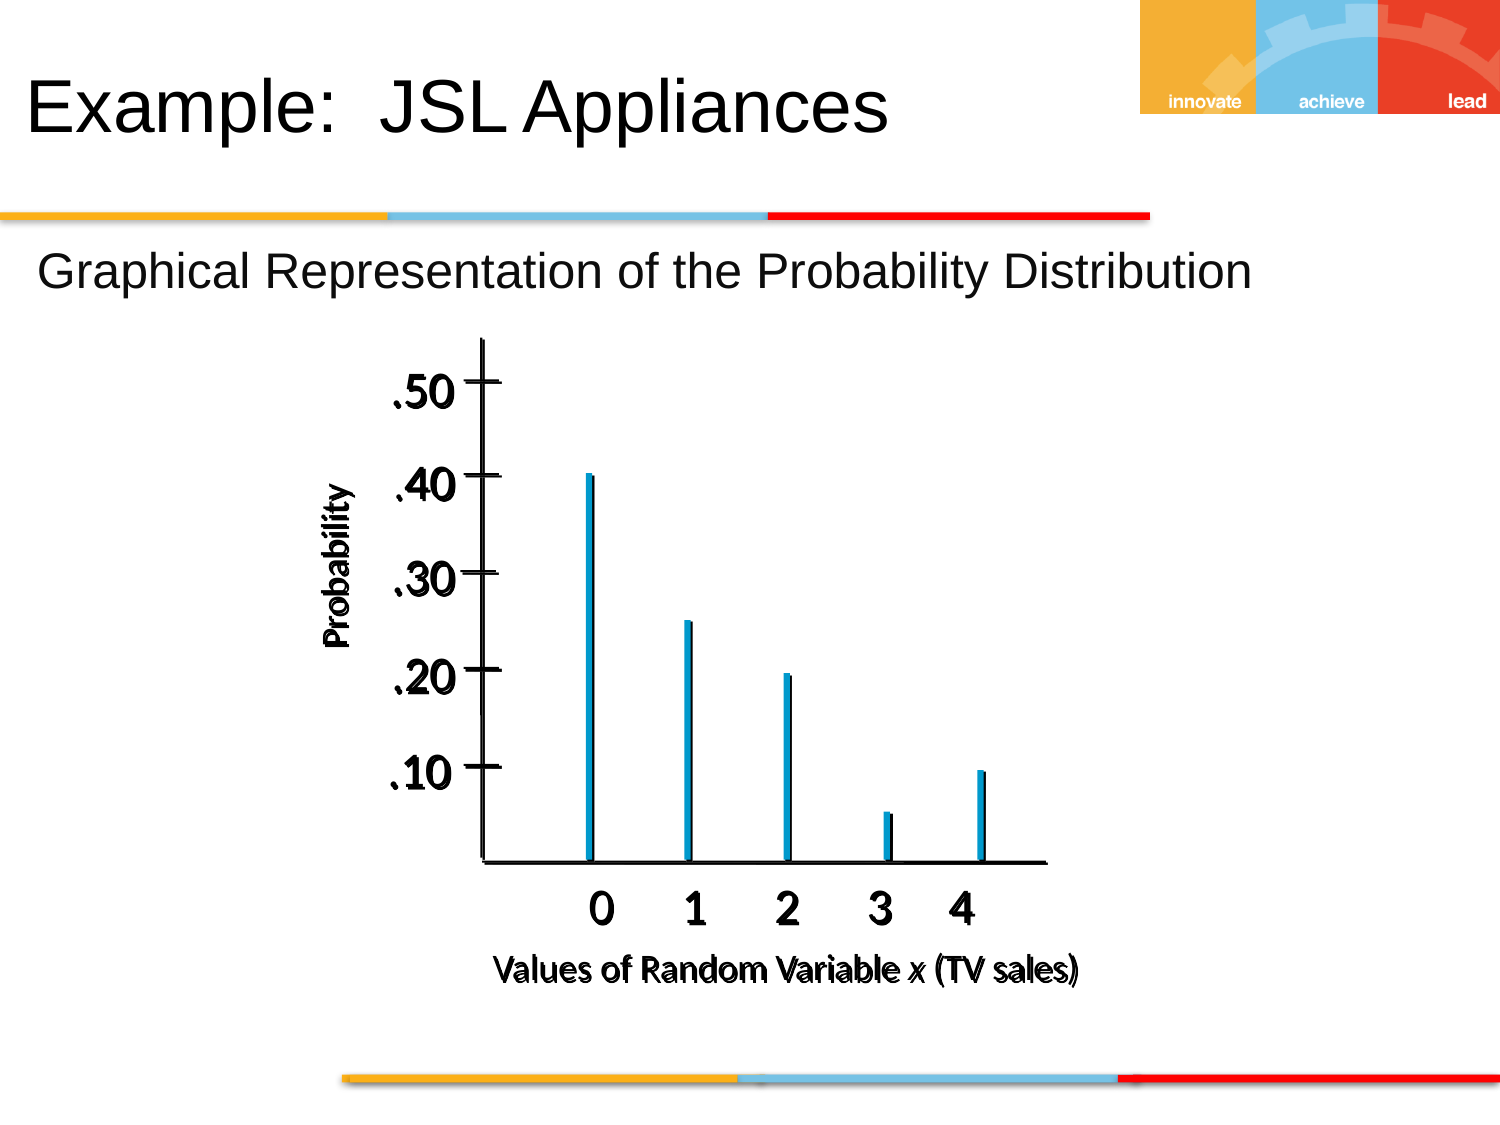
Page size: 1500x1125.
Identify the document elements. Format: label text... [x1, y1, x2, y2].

text_box 0 1 2 3 4 [573, 865, 989, 935]
list Graphical Representation of the Probability Distribution [24, 232, 1475, 1038]
picture [1140, 0, 1500, 114]
text_box .30 [376, 536, 470, 612]
text_box .20 [376, 634, 470, 710]
title Example: JSL Appliances [10, 4, 1125, 200]
text_box .10 [372, 730, 466, 805]
text_box .50 [375, 349, 469, 424]
text_box Probability [302, 468, 362, 663]
text_box Values of Random Variable x (TV sales) [477, 935, 1094, 996]
text_box .40 [378, 441, 470, 517]
